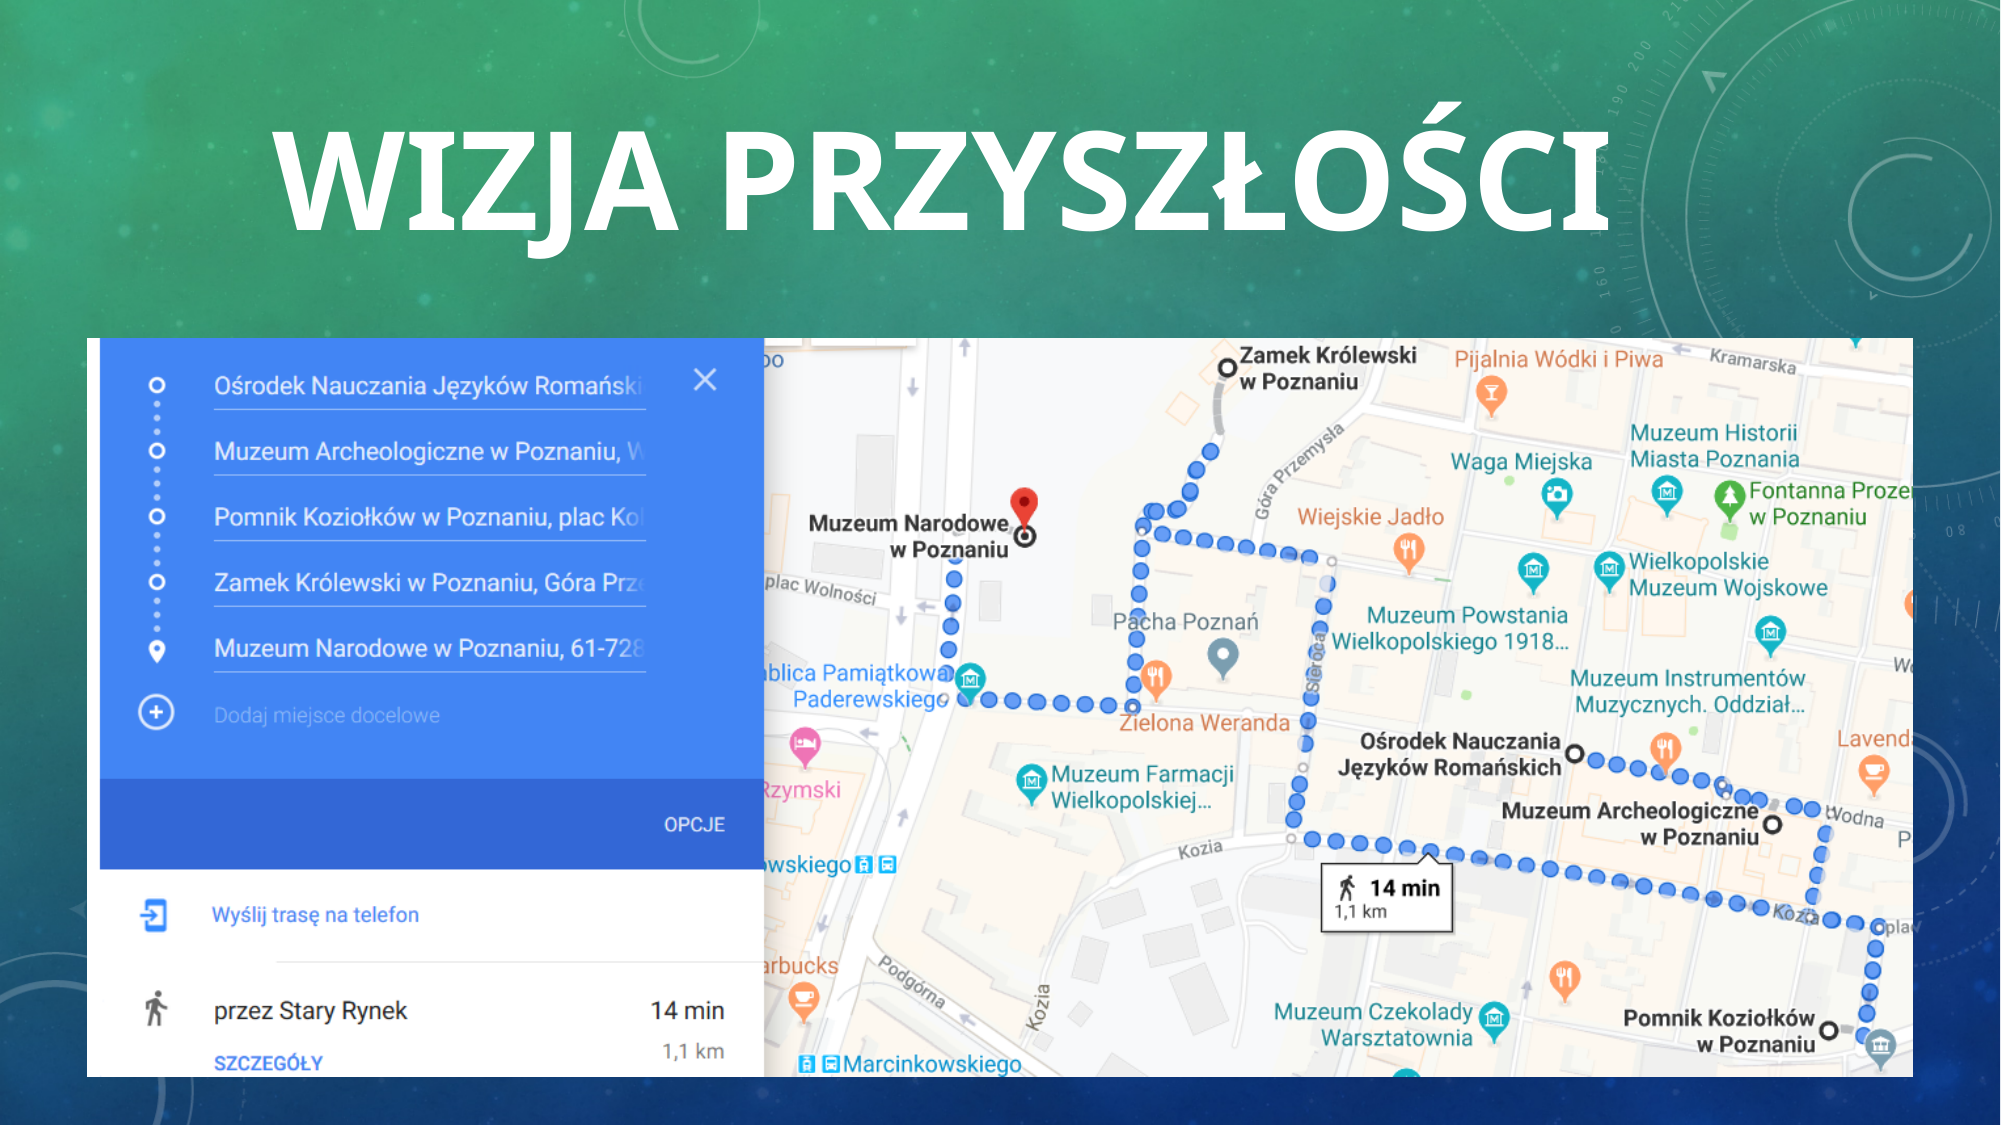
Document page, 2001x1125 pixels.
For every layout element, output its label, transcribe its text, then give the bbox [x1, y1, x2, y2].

picture [0, 0, 2001, 1125]
title Wizja przyszłości [112, 55, 1775, 295]
